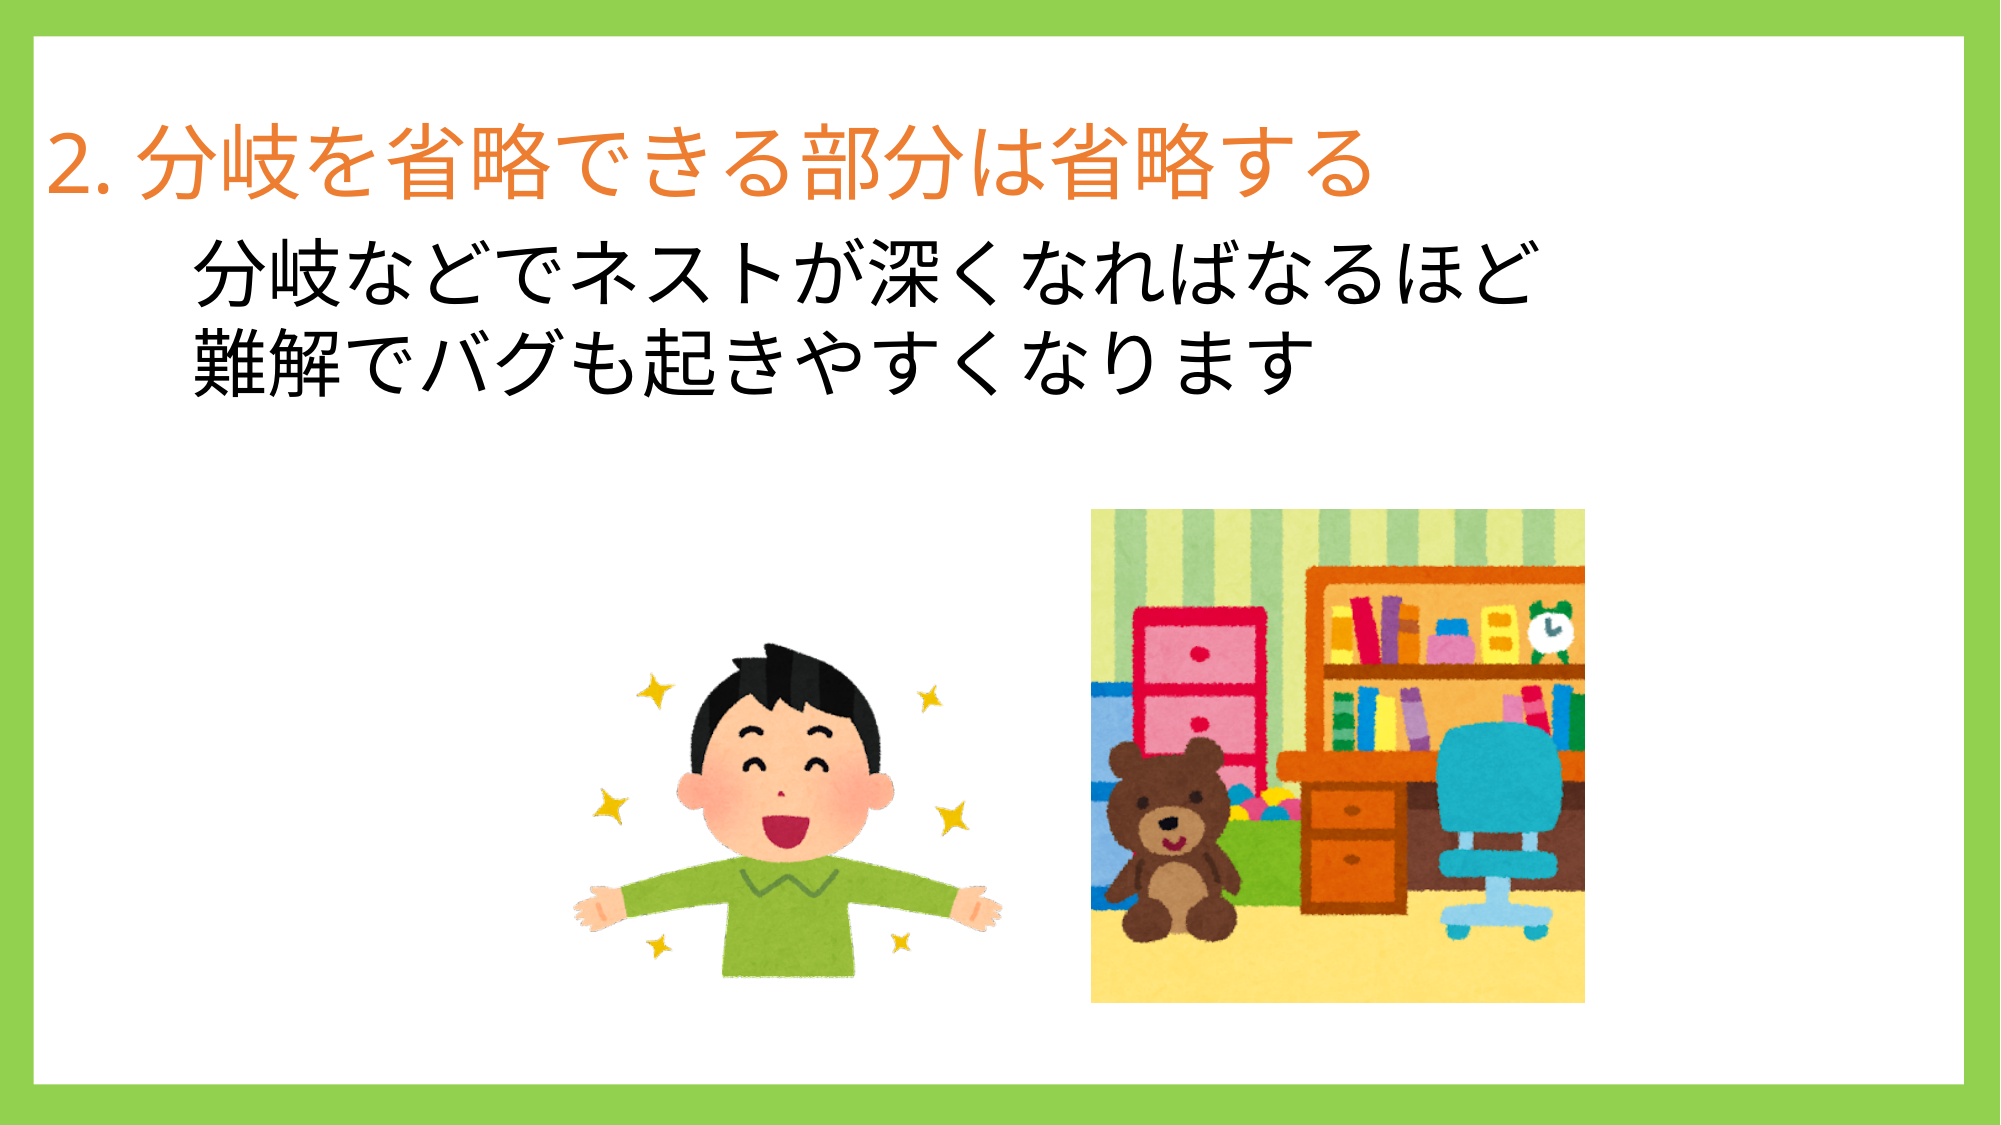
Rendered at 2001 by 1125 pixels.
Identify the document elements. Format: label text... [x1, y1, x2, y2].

picture [1091, 509, 1585, 1004]
text_box 分岐などでネストが深くなればなるほど 難解でバグも起きやすくなります [177, 219, 1556, 414]
text_box 2.分岐を省略できる部分は省略する [30, 103, 1397, 218]
picture [566, 599, 1012, 1004]
